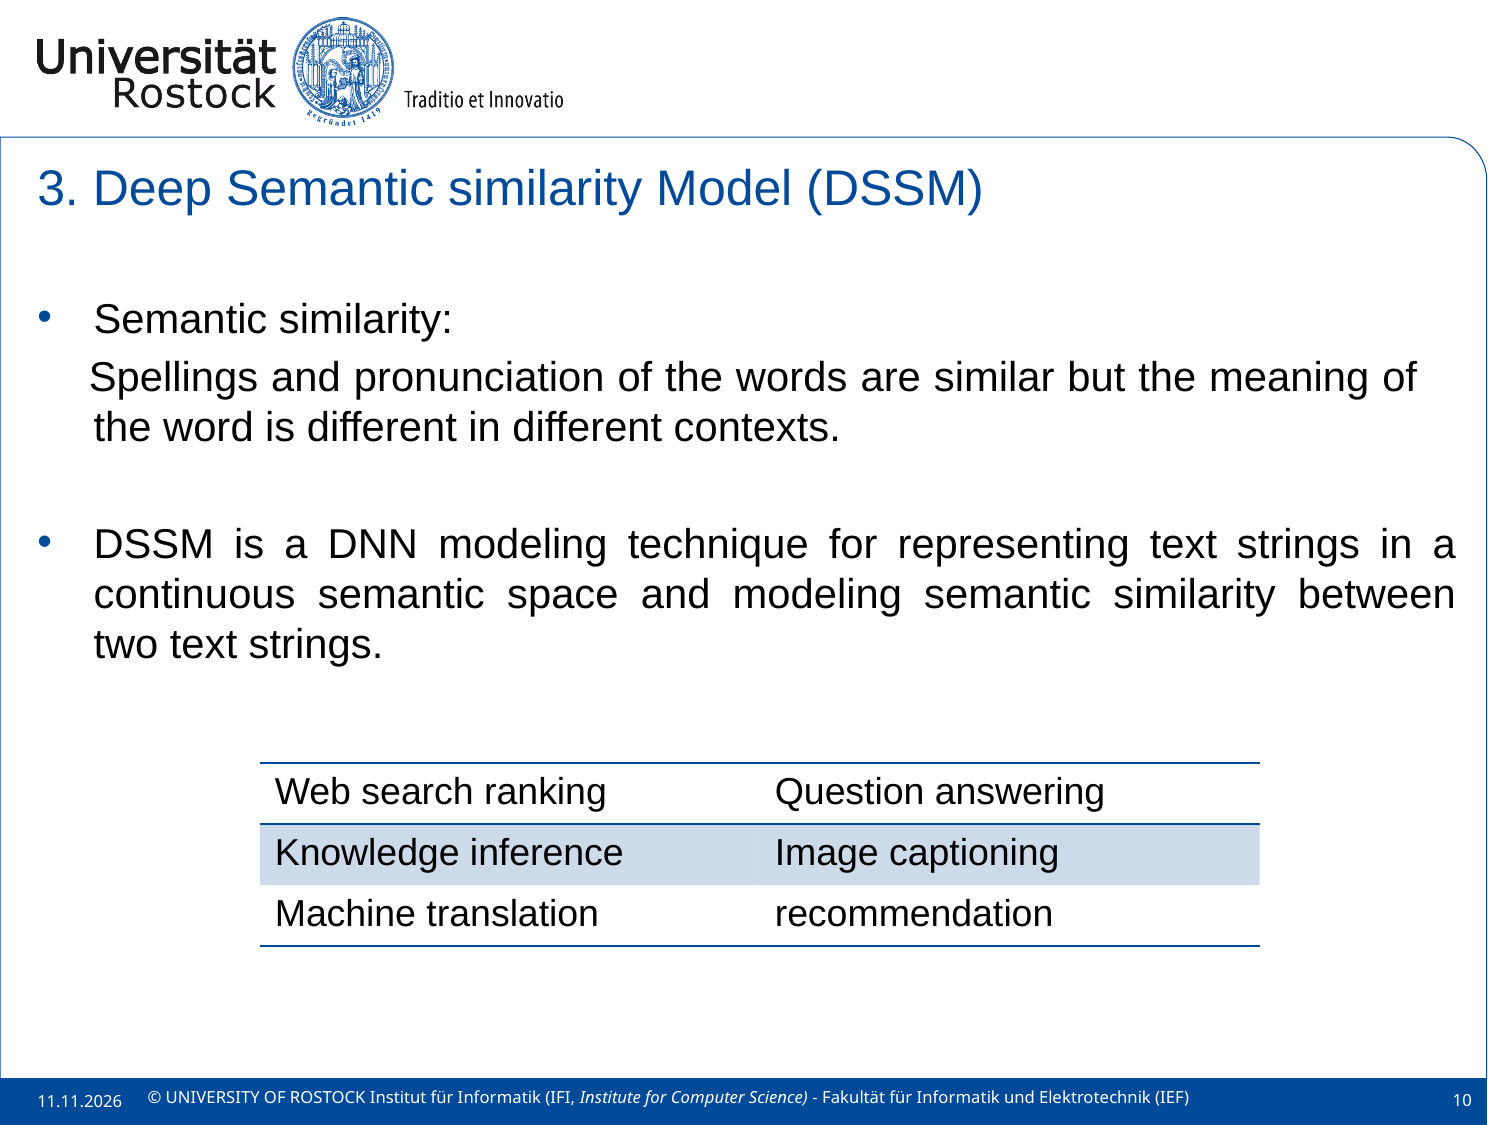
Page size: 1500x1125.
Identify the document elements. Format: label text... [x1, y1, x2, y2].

title 3. Deep Semantic similarity Model (DSSM) [37, 155, 1457, 219]
table_header Question answering [760, 764, 1260, 823]
table_cell Knowledge inference [260, 825, 760, 885]
slide_number 10 [1412, 1077, 1487, 1125]
table_cell Image captioning [760, 825, 1260, 885]
table_cell recommendation [760, 885, 1260, 945]
table_cell Machine translation [260, 885, 760, 945]
picture [37, 17, 563, 126]
table_header Web search ranking [260, 764, 760, 823]
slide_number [37, 1078, 148, 1125]
list Semantic similarity: Spellings and pronunciation of the words are similar but the meaning of the word is different in different contexts. DSSM is a DNN modeling technique for representing text strings in a continuous semantic space and modeling semantic similarity between two text strings. [37, 233, 1457, 1066]
